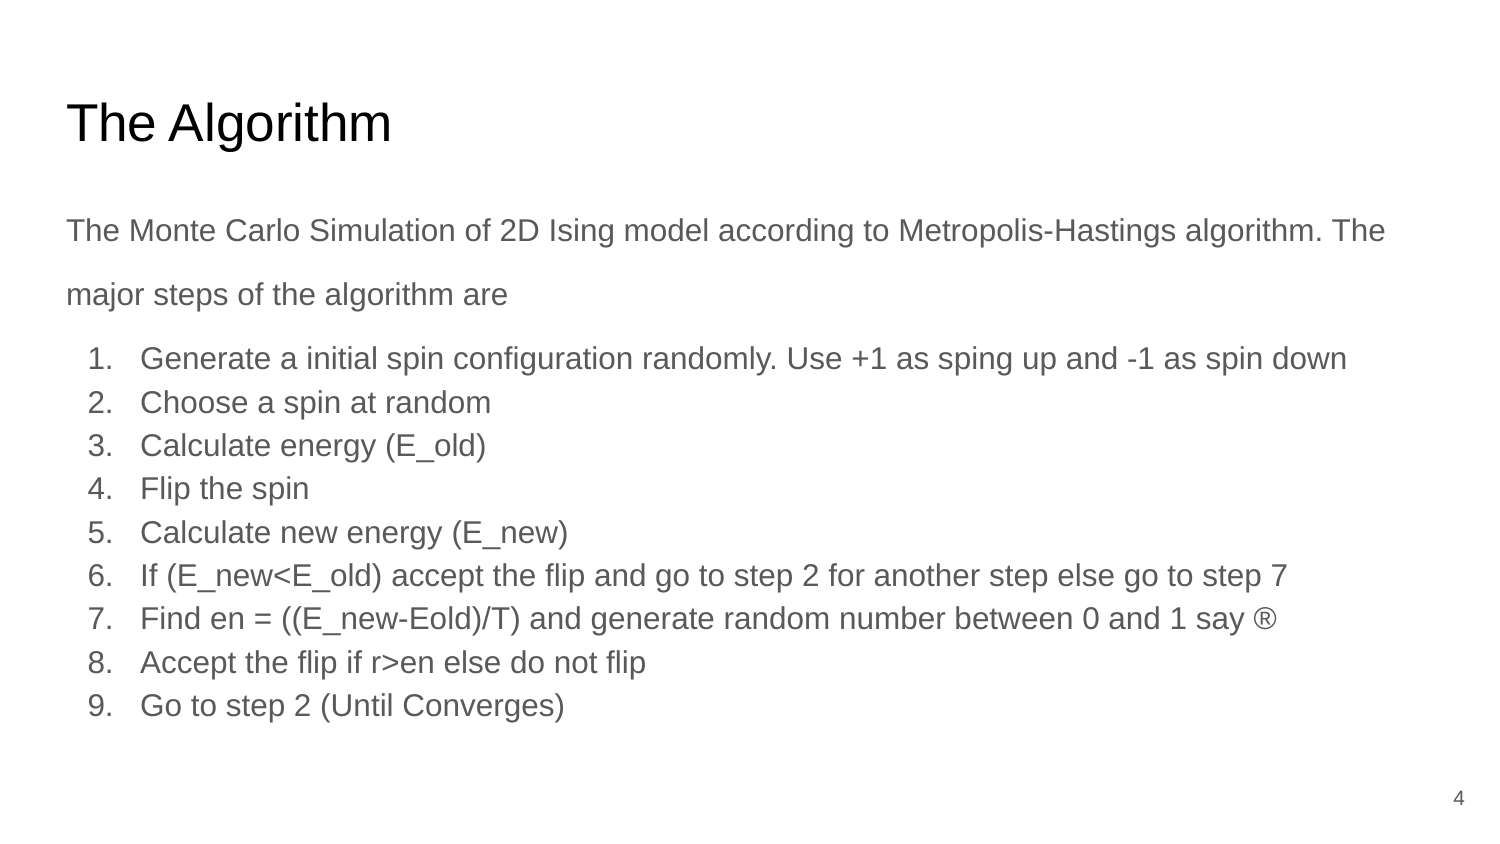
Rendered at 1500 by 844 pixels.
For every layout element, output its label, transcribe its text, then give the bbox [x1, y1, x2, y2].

list The Monte Carlo Simulation of 2D Ising model according to Metropolis-Hastings algorithm. The major steps of the algorithm are Generate a initial spin configuration randomly. Use +1 as sping up and -1 as spin down Choose a spin at random Calculate energy (E_old) Flip the spin Calculate new energy (E_new) If (E_new<E_old) accept the flip and go to step 2 for another step else go to step 7 Find en = ((E_new-Eold)/T) and generate random number between 0 and 1 say ® Accept the flip if r>en else do not flip Go to step 2 (Until Converges) [51, 189, 1449, 750]
title The Algorithm [51, 72, 1449, 167]
slide_number 4 [1389, 764, 1480, 830]
